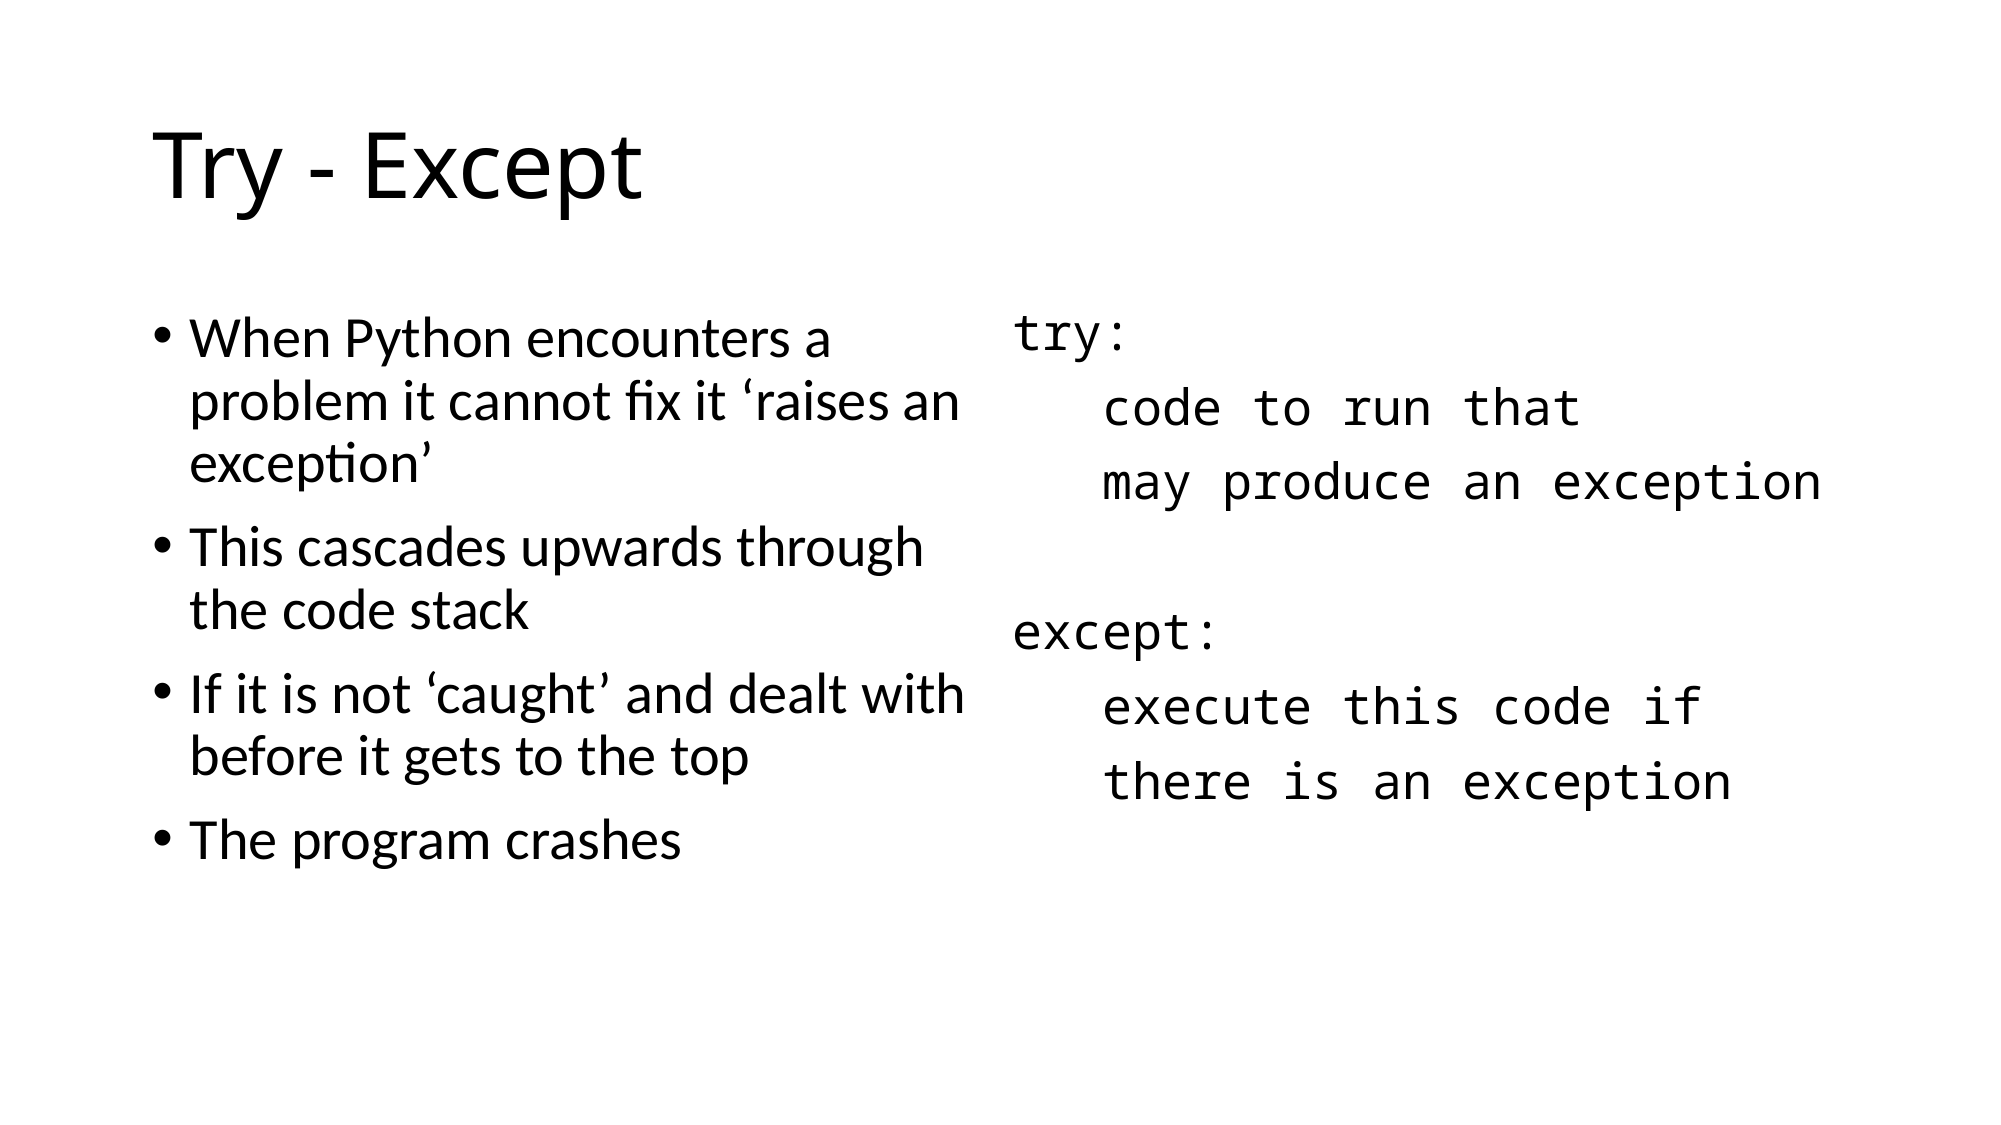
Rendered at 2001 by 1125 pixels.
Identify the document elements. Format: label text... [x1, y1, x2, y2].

title Try - Except [137, 59, 1863, 278]
list When Python encounters a problem it cannot fix it ‘raises an exception’ This cascades upwards through the code stack If it is not ‘caught’ and dealt with before it gets to the top The program crashes [137, 299, 988, 1014]
list try: code to run that may produce an exception except: execute this code if there is an exception [1012, 299, 1863, 1014]
